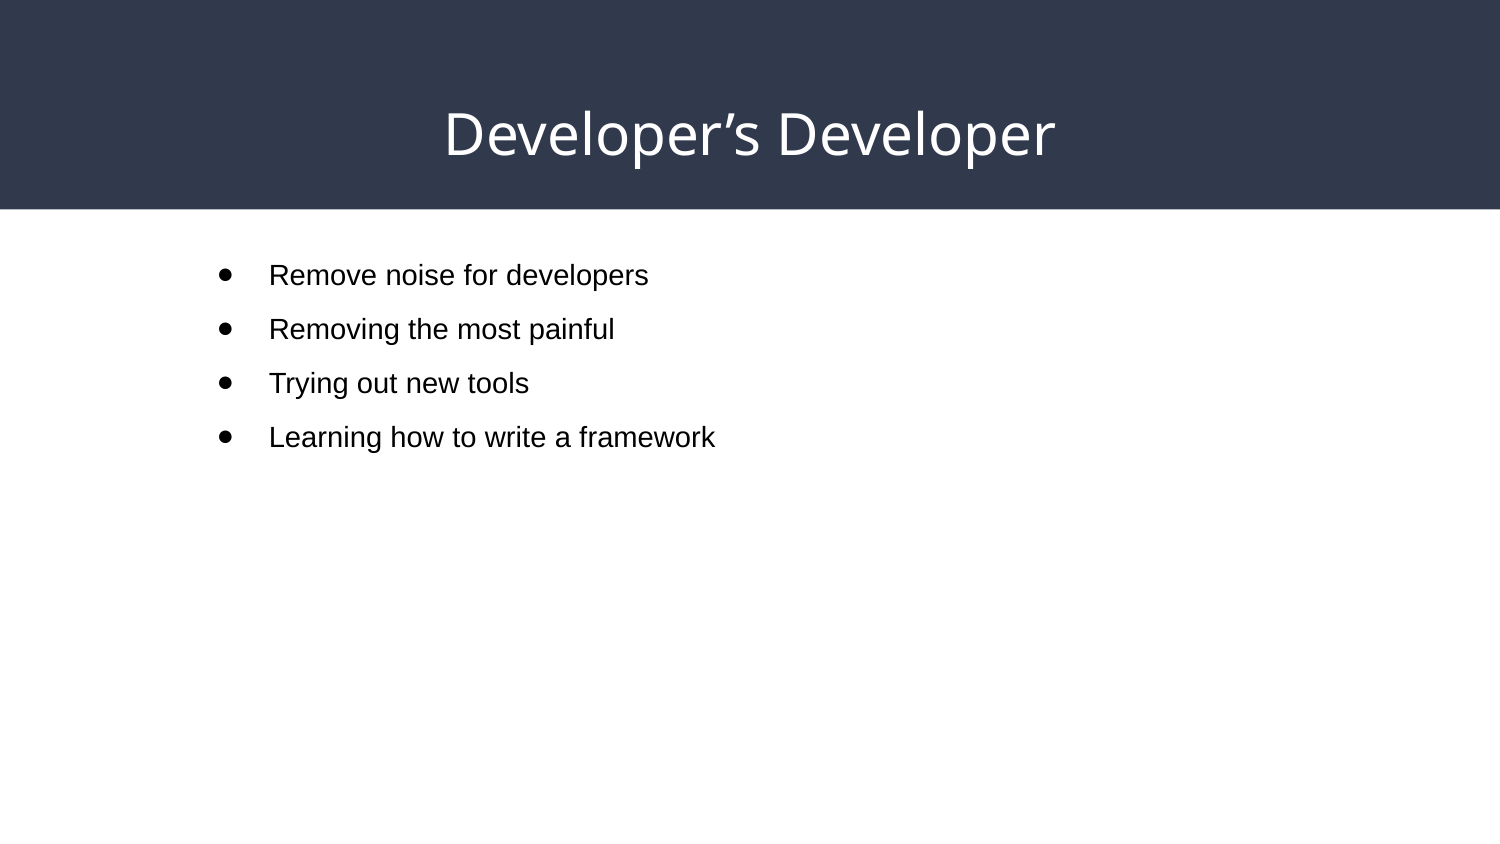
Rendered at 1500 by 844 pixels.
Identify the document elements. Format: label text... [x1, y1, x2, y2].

list Remove noise for developers Removing the most painful Trying out new tools Learning how to write a framework [178, 238, 1404, 805]
title Developer’s Developer [51, 82, 1449, 185]
